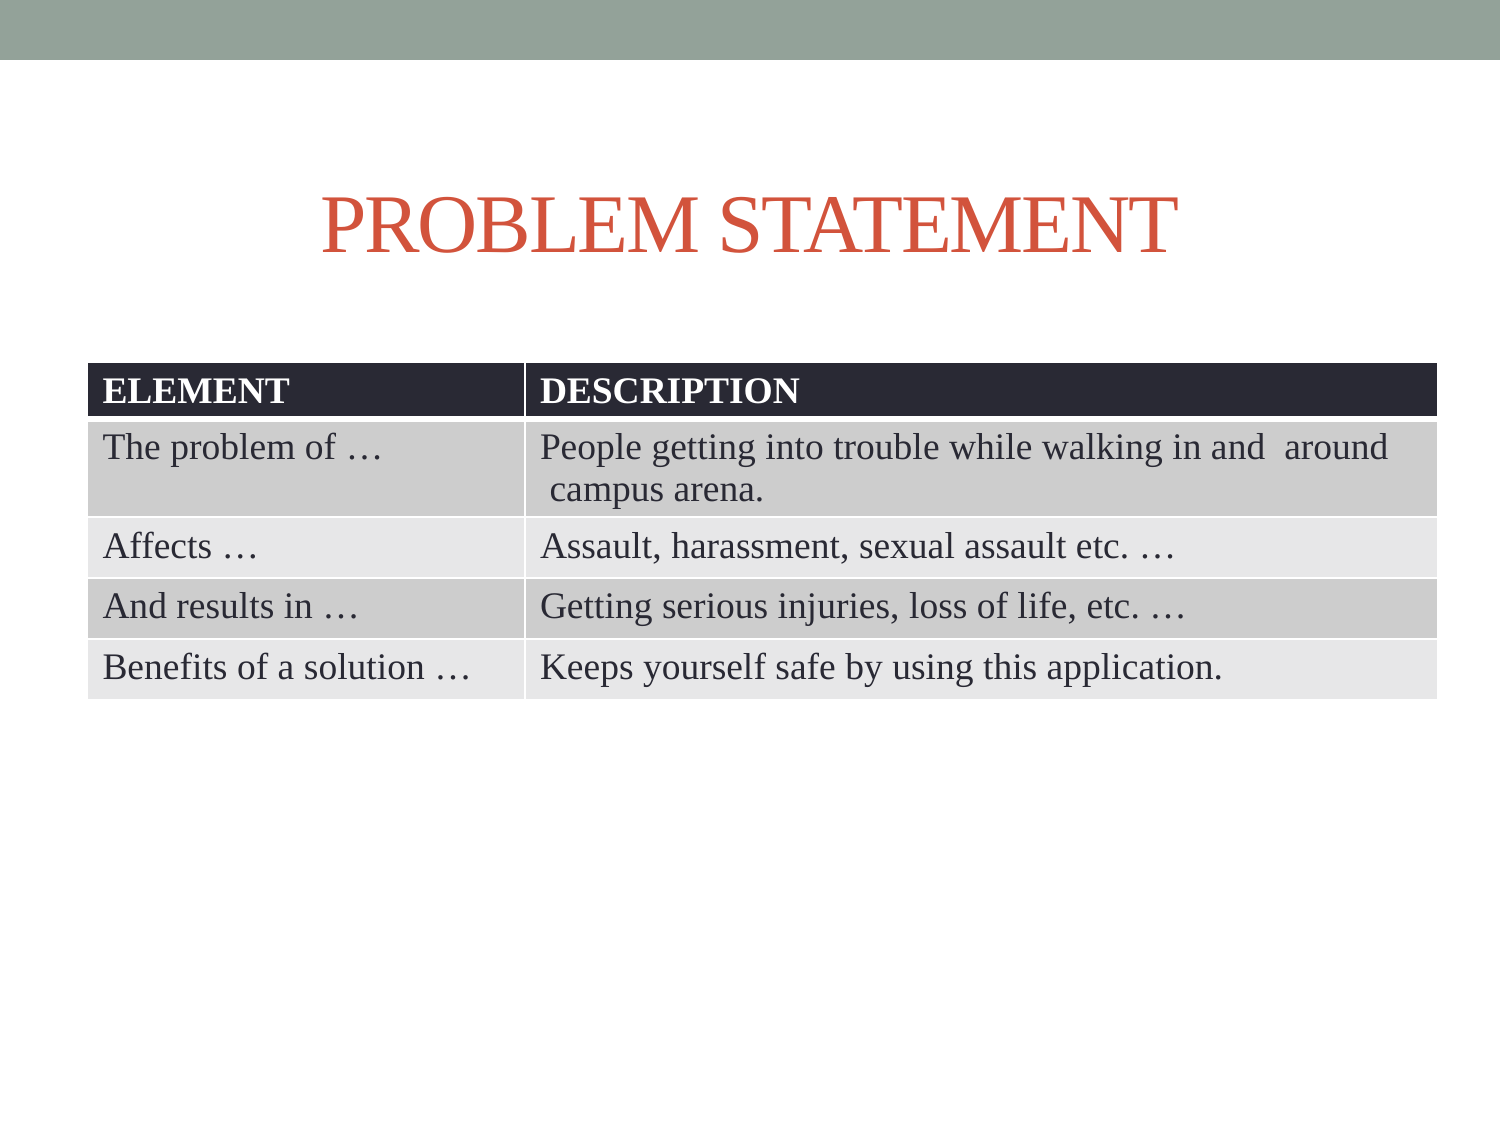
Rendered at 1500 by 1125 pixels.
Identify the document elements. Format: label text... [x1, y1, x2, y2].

table_header DESCRIPTION [526, 363, 1437, 416]
table_cell Assault, harassment, sexual assault etc. … [526, 518, 1437, 577]
table_cell People getting into trouble while walking in and around campus arena. [526, 422, 1437, 516]
table_cell And results in … [88, 579, 524, 638]
table_header ELEMENT [88, 363, 524, 416]
table_cell The problem of … [88, 422, 524, 516]
table_cell Benefits of a solution … [88, 640, 524, 699]
title PROBLEM STATEMENT [75, 137, 1425, 300]
table_cell Keeps yourself safe by using this application. [526, 640, 1437, 699]
table_cell Getting serious injuries, loss of life, etc. … [526, 579, 1437, 638]
table_cell Affects … [88, 518, 524, 577]
